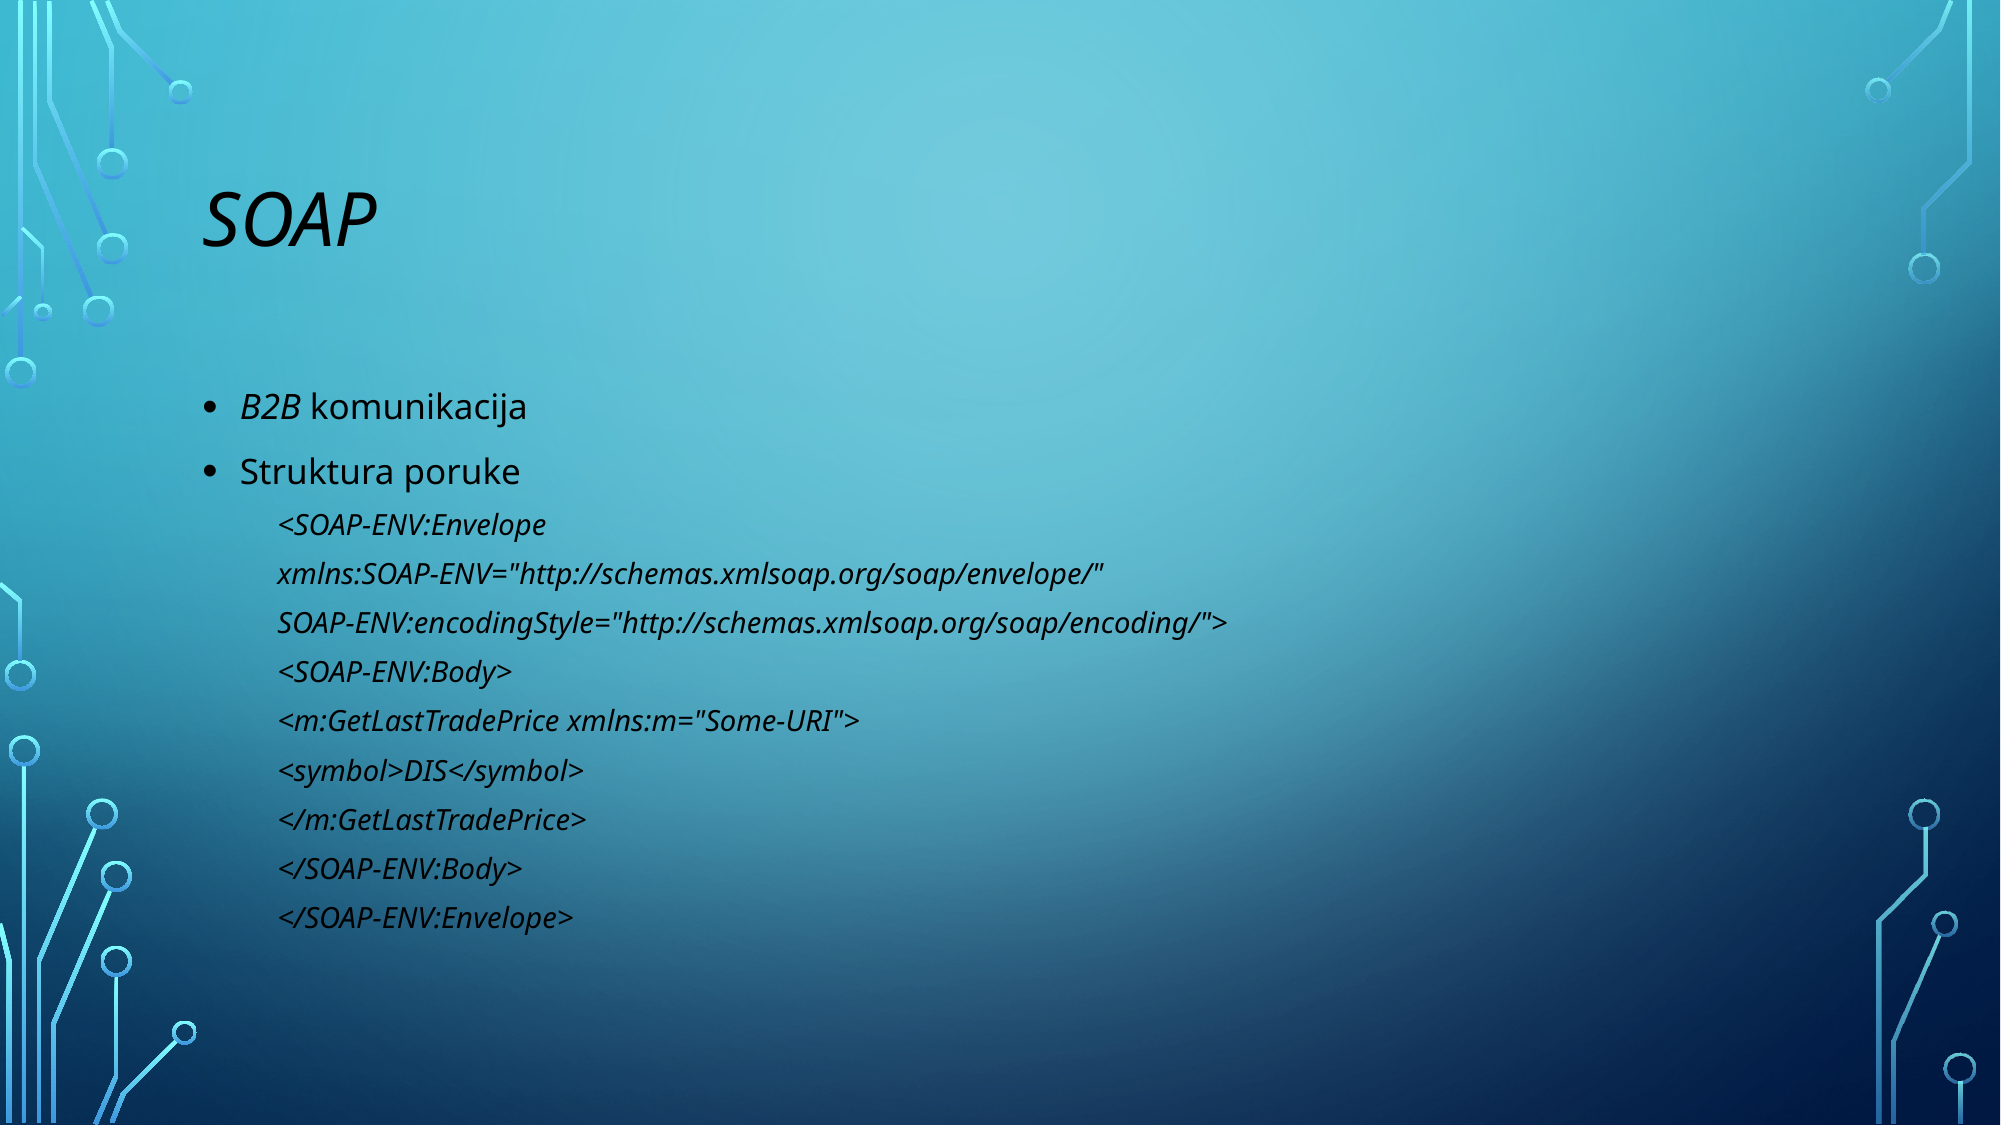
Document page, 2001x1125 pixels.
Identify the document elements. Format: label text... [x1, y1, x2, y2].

list B2B komunikacija Struktura poruke <SOAP-ENV:Envelope xmlns:SOAP-ENV="http://schemas.xmlsoap.org/soap/envelope/" SOAP-ENV:encodingStyle="http://schemas.xmlsoap.org/soap/encoding/"> <SOAP-ENV:Body> <m:GetLastTradePrice xmlns:m="Some-URI"> <symbol>DIS</symbol> </m:GetLastTradePrice> </SOAP-ENV:Body> </SOAP-ENV:Envelope> [187, 369, 1813, 950]
title Soap [187, 101, 1813, 344]
